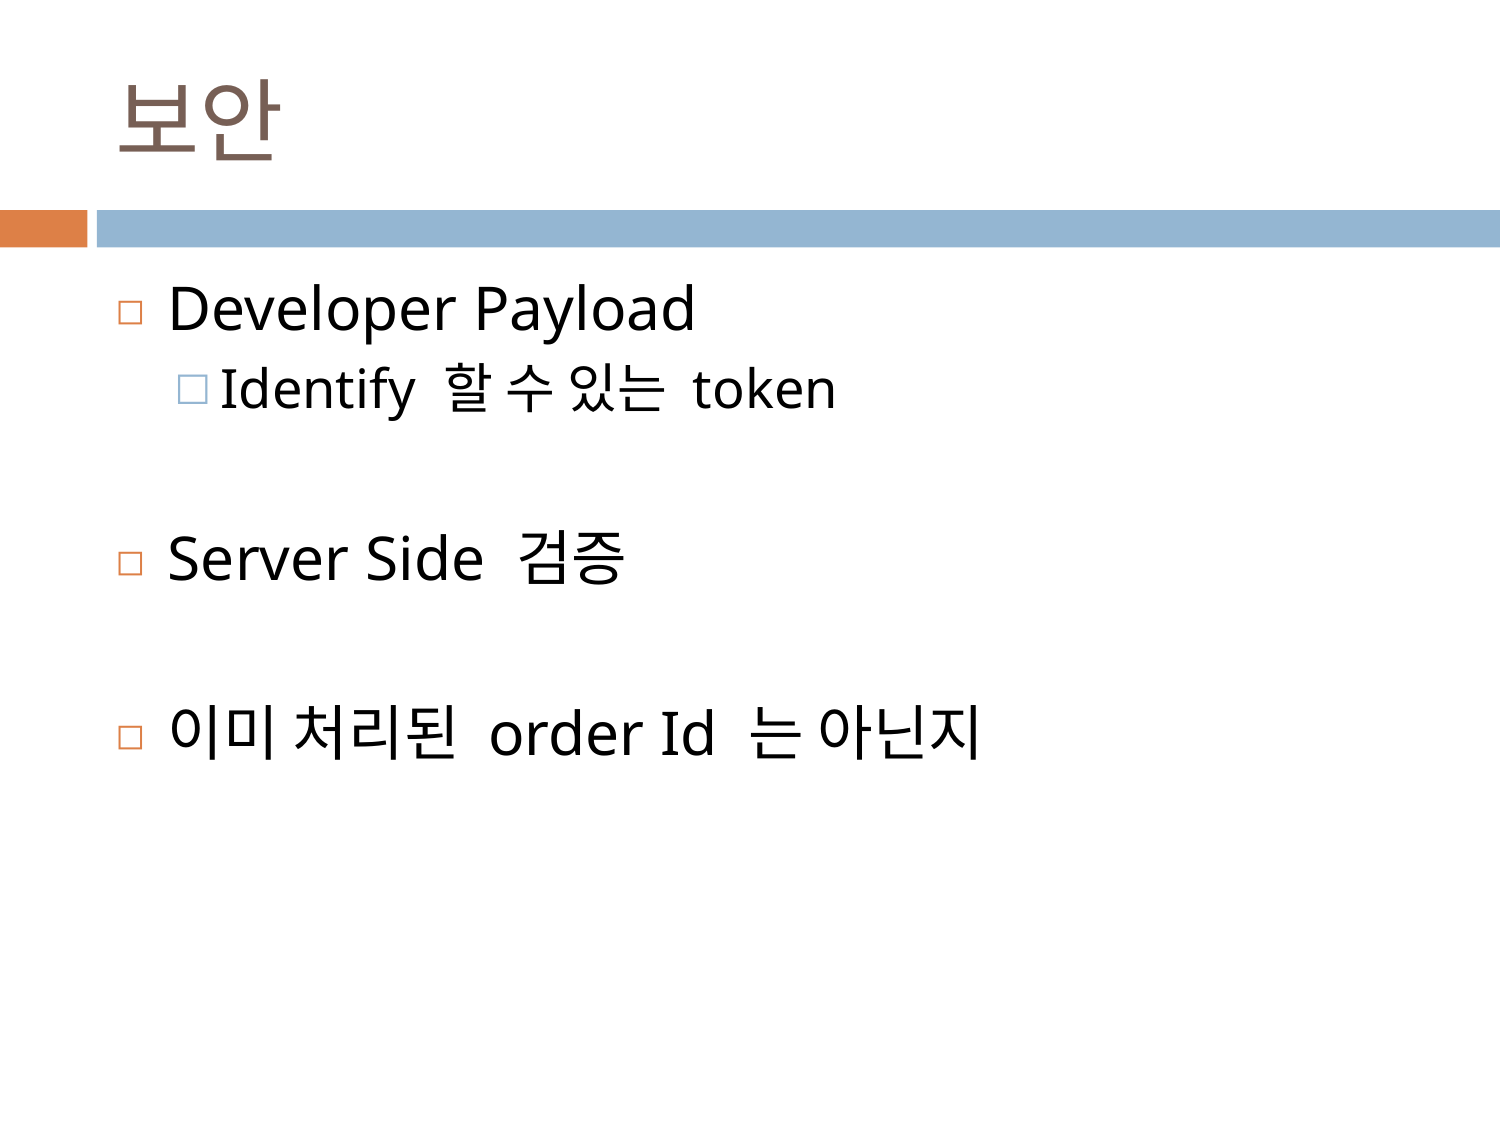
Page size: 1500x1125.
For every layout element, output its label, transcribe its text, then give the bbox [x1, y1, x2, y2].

list Developer Payload Identify 할 수 있는 token Server Side 검증 이미 처리된 order Id 는 아닌지 [100, 262, 1438, 1000]
title 보안 [100, 37, 1438, 200]
